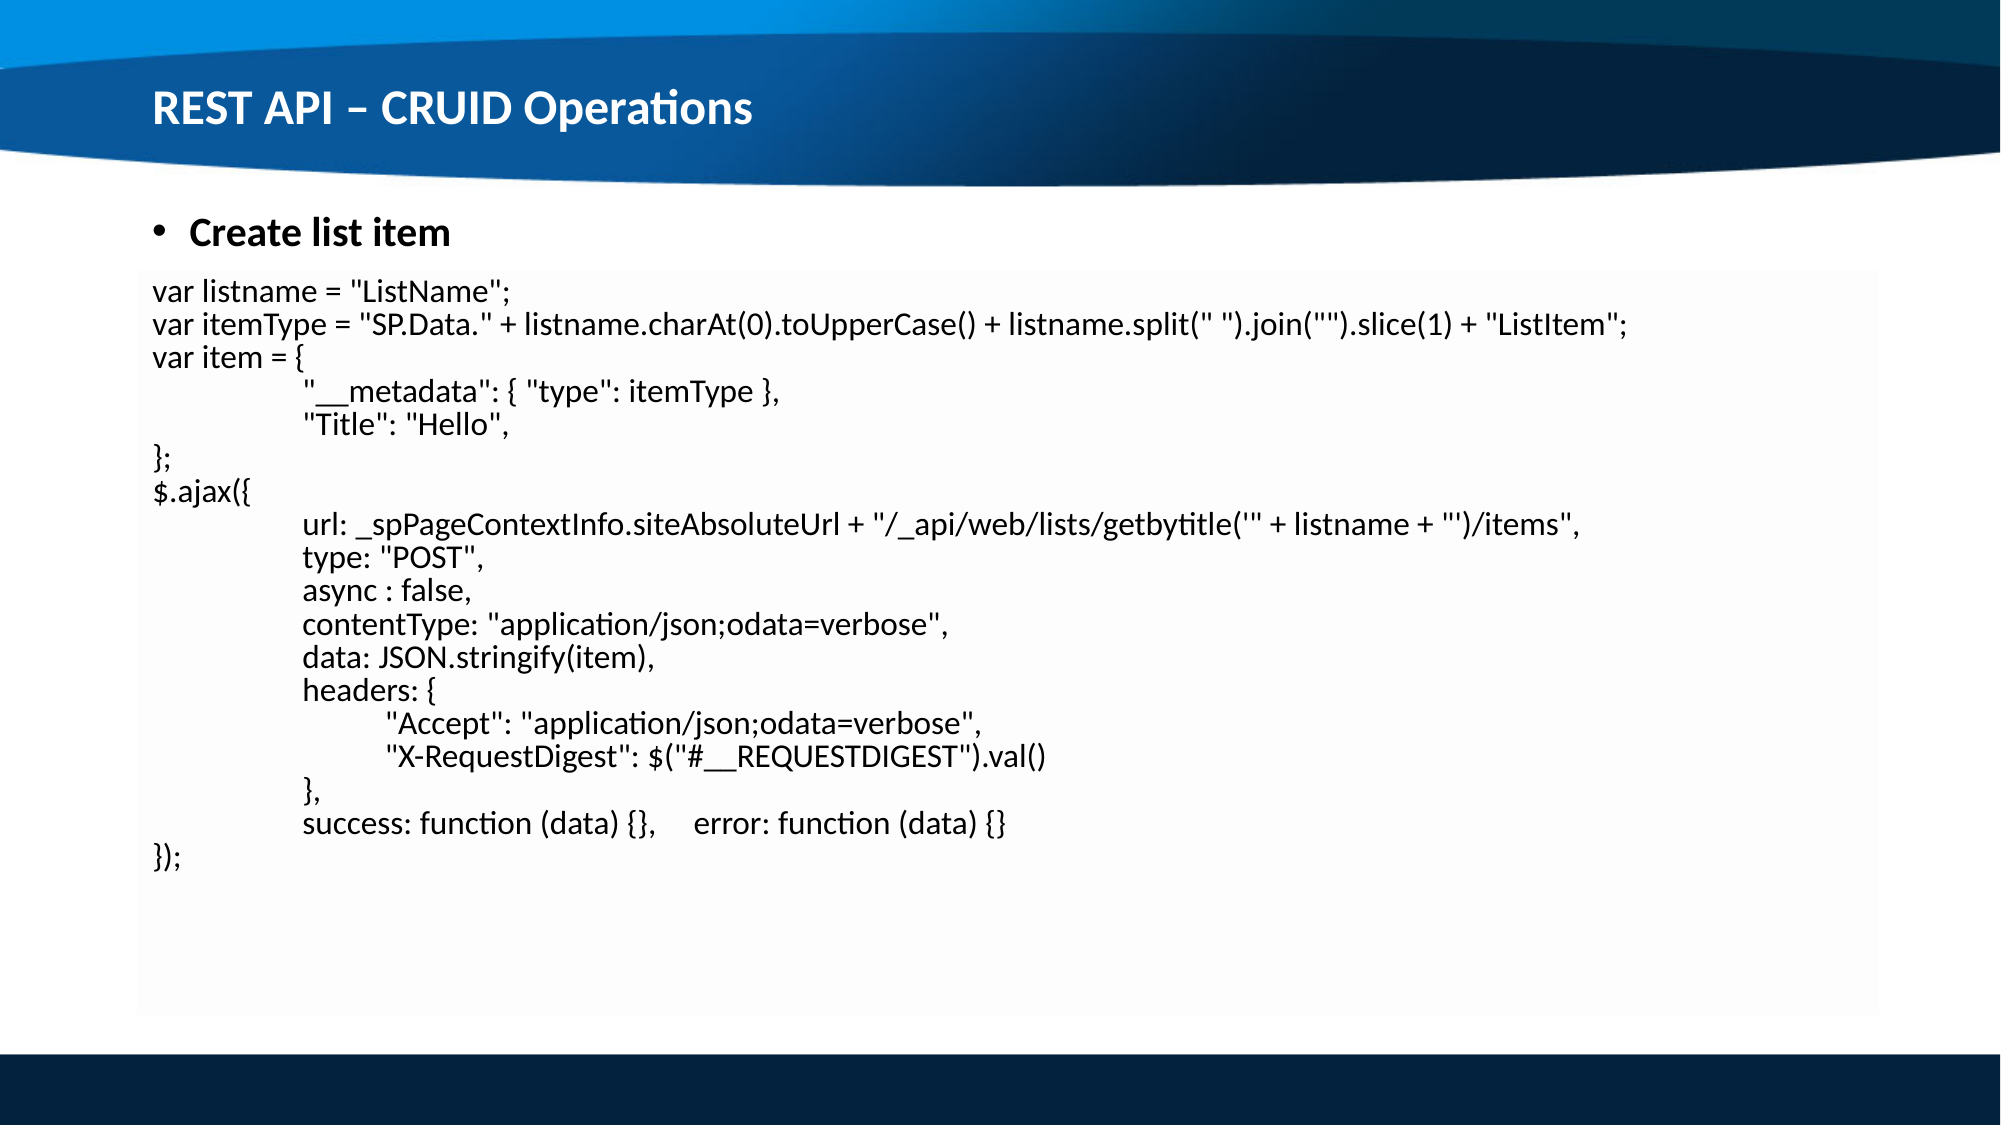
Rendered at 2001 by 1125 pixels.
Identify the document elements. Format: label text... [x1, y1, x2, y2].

picture [0, 0, 2001, 1125]
list REST API – CRUID Operations [137, 73, 1863, 161]
table_header var listname = "ListName"; var itemType = "SP.Data." + listname.charAt(0).toUpperCase() + listname.split(" ").join("").slice(1) + "ListItem"; var item = { "__metadata": { "type": itemType }, "Title": "Hello", }; $.ajax({ url: _spPageContextInfo.siteAbsoluteUrl + "/_api/web/lists/getbytitle('" + listname + "')/items", type: "POST", async : false, contentType: "application/json;odata=verbose", data: JSON.stringify(item), headers: { "Accept": "application/json;odata=verbose", "X-RequestDigest": $("#__REQUESTDIGEST").val() }, success: function (data) {}, error: function (data) {} }); [137, 270, 1879, 1015]
text_box Create list item [137, 202, 1863, 270]
